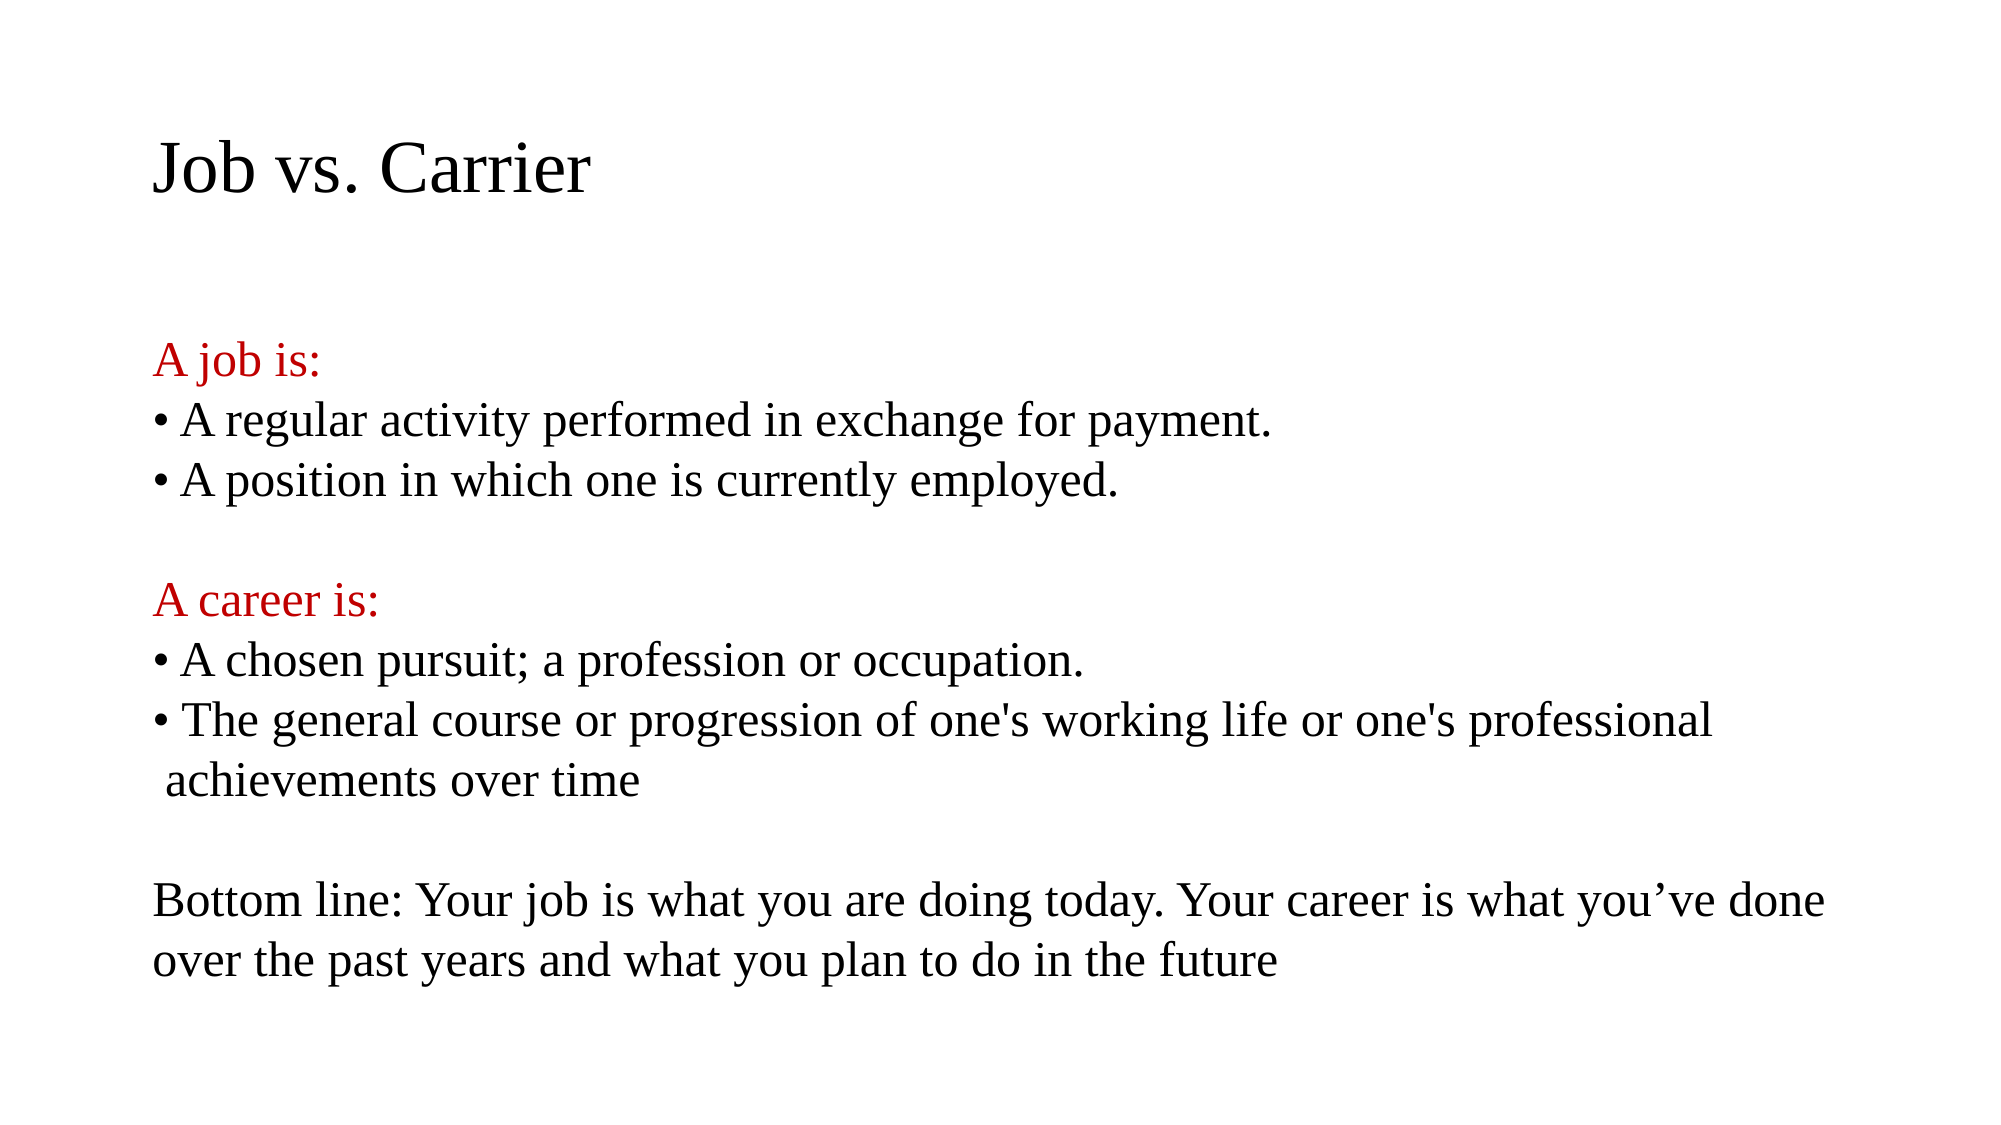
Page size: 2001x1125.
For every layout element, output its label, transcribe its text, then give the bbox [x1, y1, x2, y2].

title Job vs. Carrier [137, 59, 1863, 278]
list A job is: • A regular activity performed in exchange for payment. • A position in which one is currently employed. A career is: • A chosen pursuit; a profession or occupation. • The general course or progression of one's working life or one's professional achievements over time Bottom line: Your job is what you are doing today. Your career is what you’ve done over the past years and what you plan to do in the future [137, 318, 1863, 994]
